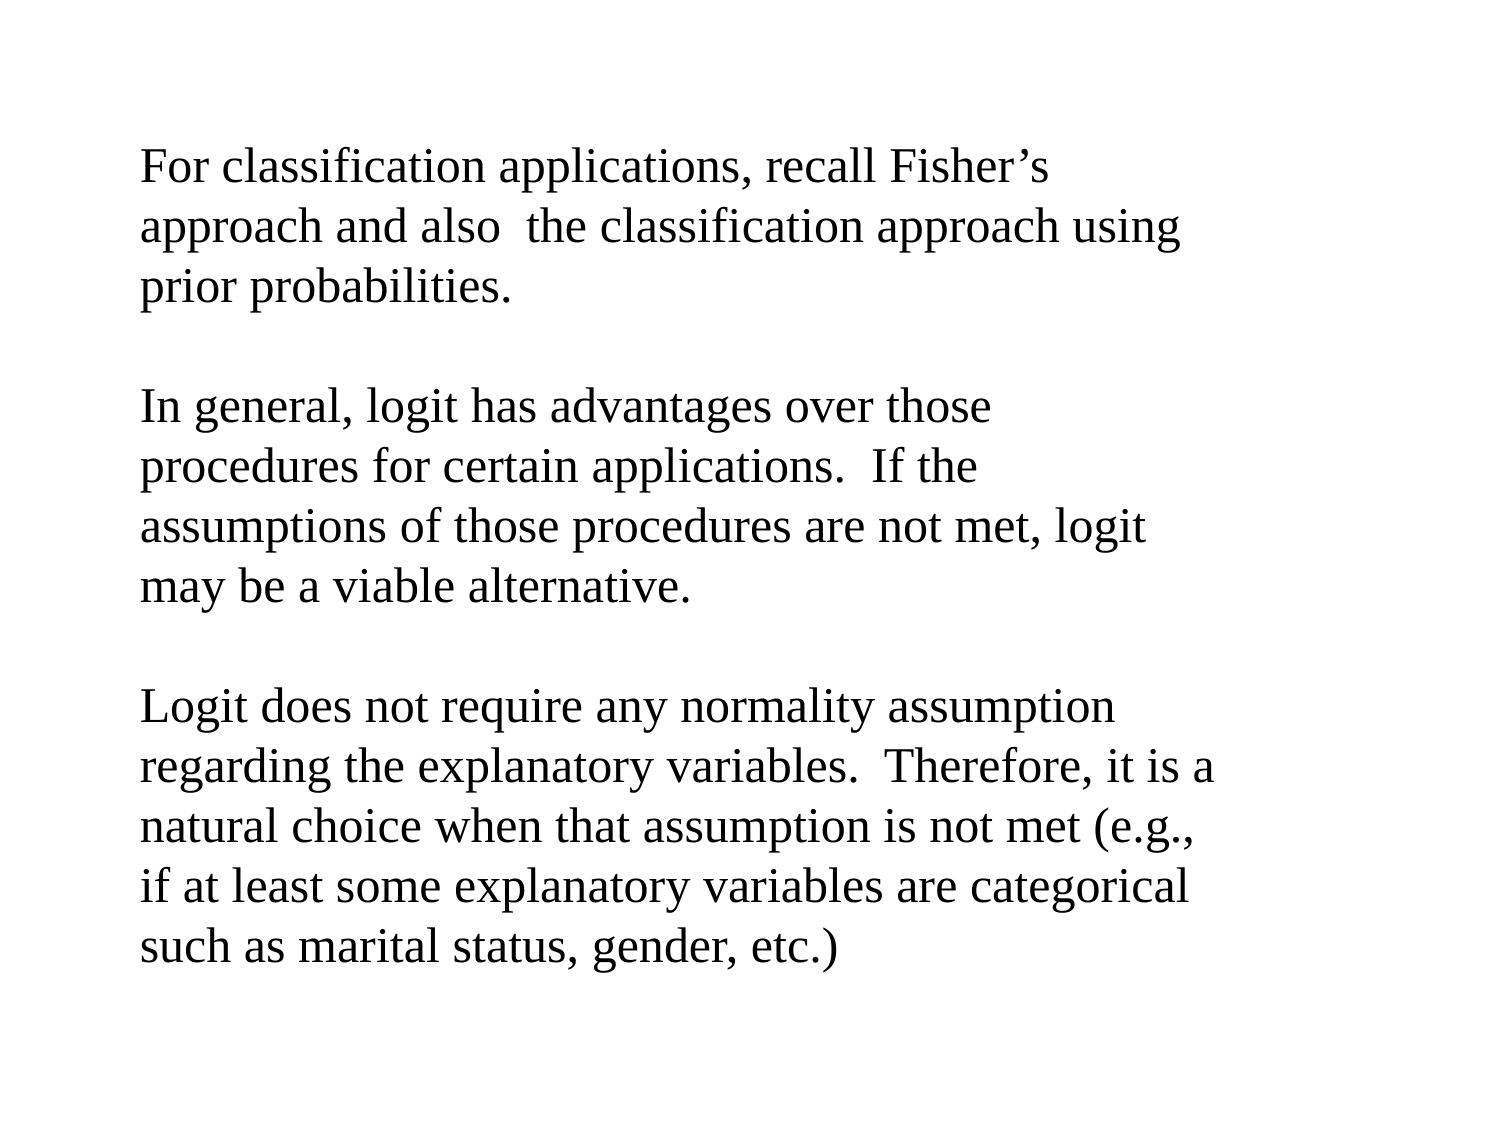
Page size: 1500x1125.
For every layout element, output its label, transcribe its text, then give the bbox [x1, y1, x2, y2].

text_box For classification applications, recall Fisher’s approach and also the classification approach using prior probabilities. In general, logit has advantages over those procedures for certain applications. If the assumptions of those procedures are not met, logit may be a viable alternative. Logit does not require any normality assumption regarding the explanatory variables. Therefore, it is a natural choice when that assumption is not met (e.g., if at least some explanatory variables are categorical such as marital status, gender, etc.) [125, 124, 1246, 1040]
